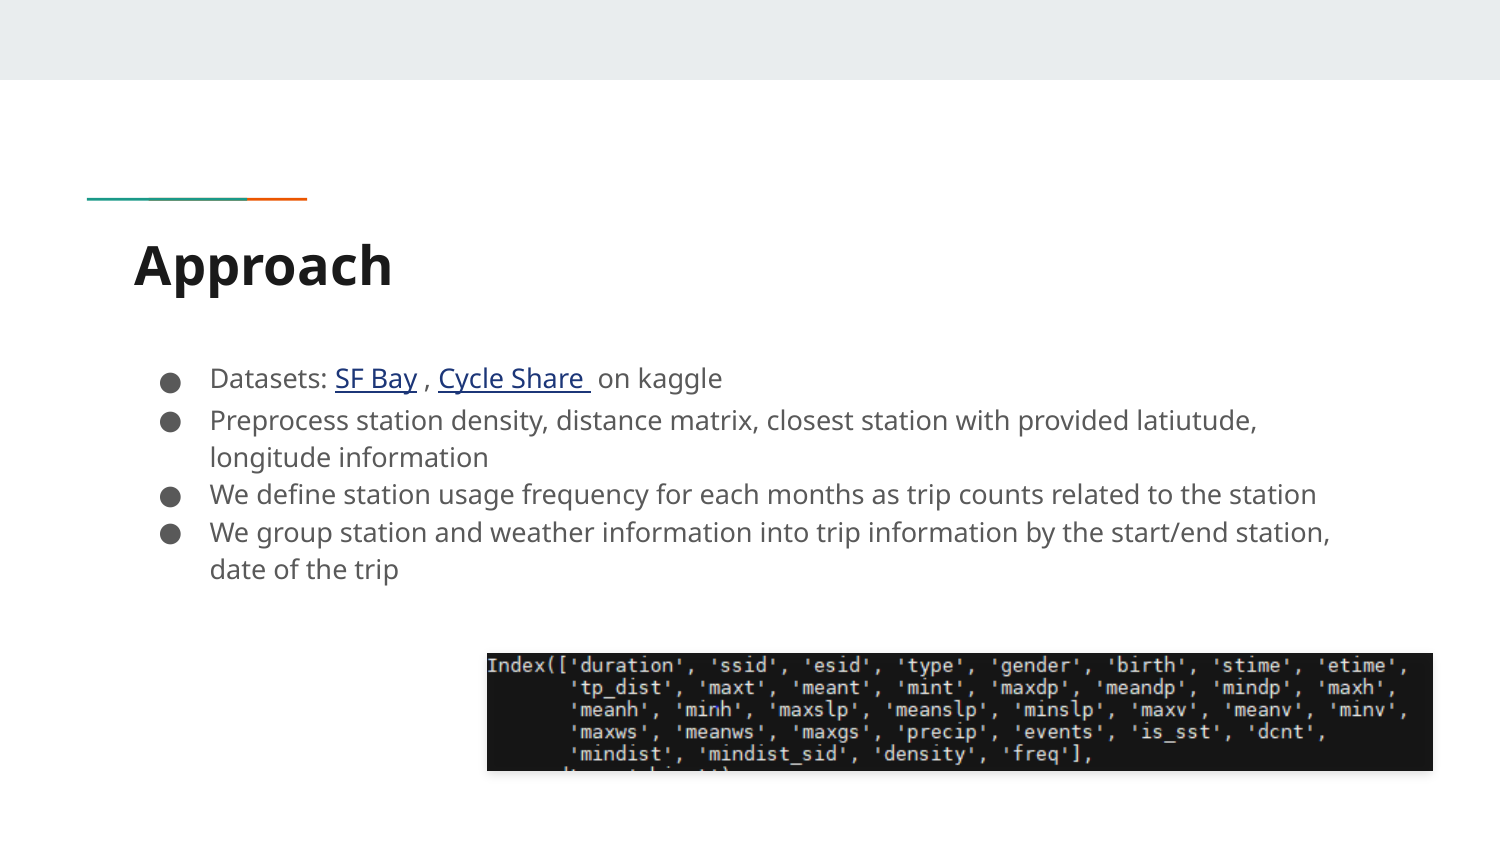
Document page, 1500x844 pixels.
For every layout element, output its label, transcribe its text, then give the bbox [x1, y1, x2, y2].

title Approach [119, 216, 1381, 305]
picture [487, 653, 1434, 771]
list Datasets: SF Bay , Cycle Share on kaggle Preprocess station density, distance matrix, closest station with provided latiutude, longitude information We define station usage frequency for each months as trip counts related to the station We group station and weather information into trip information by the start/end station, date of the trip [119, 341, 1381, 712]
